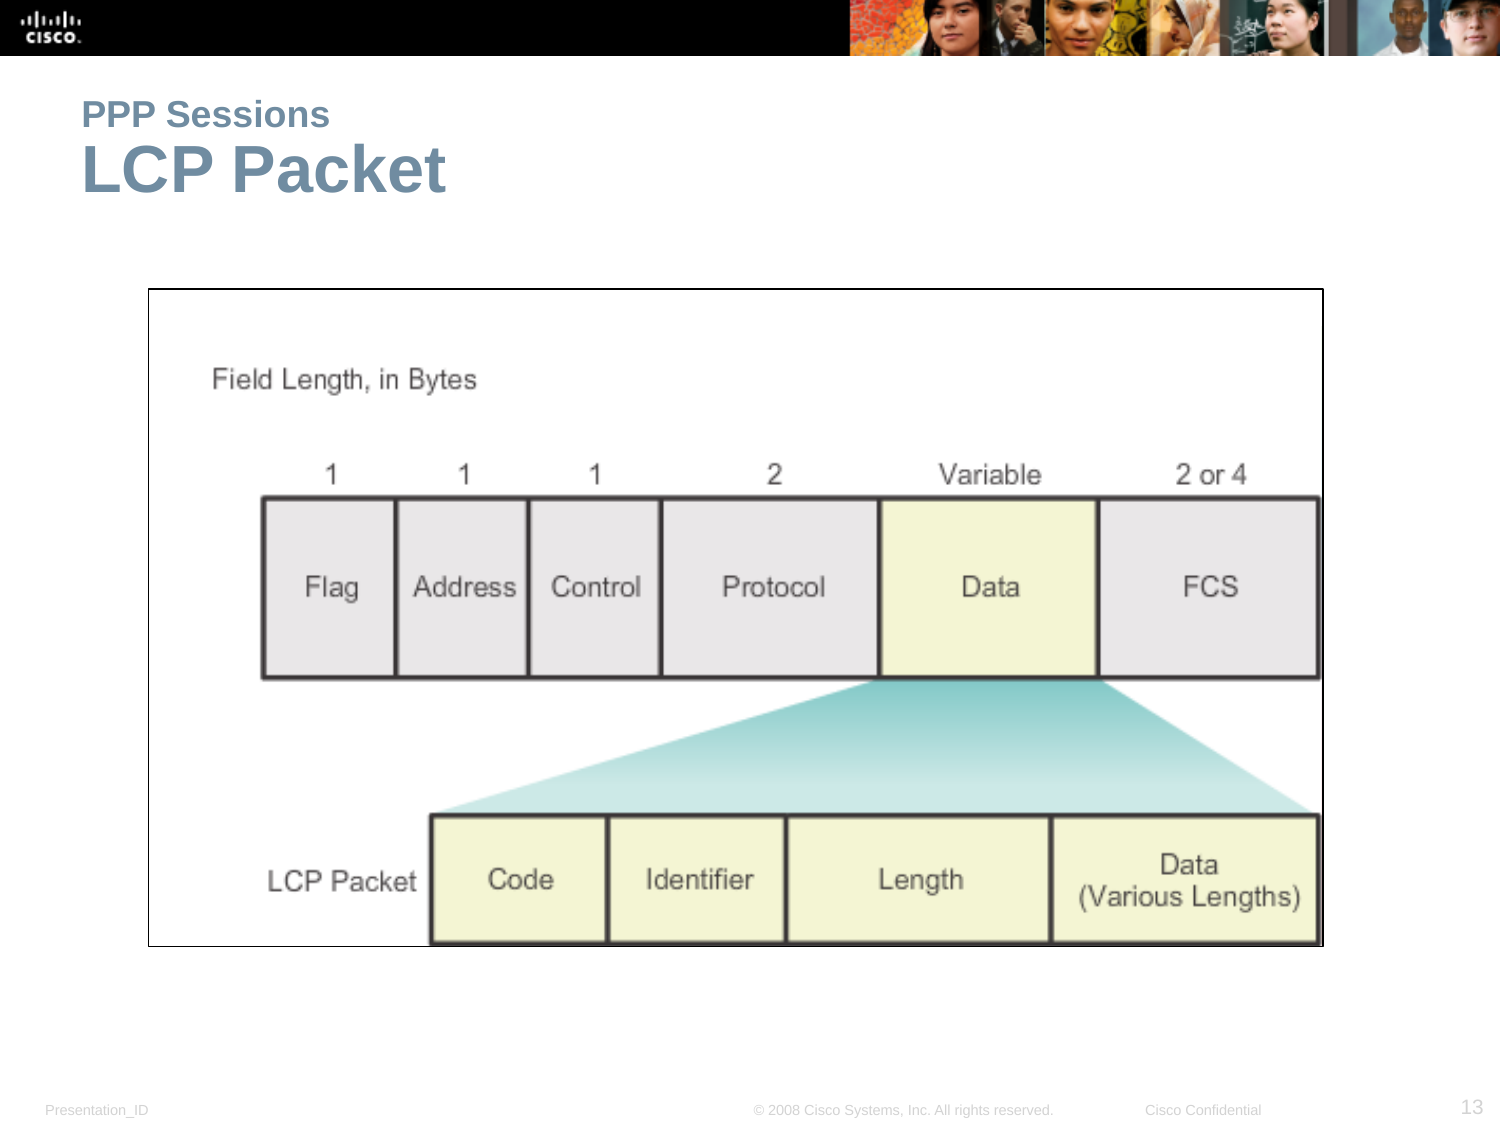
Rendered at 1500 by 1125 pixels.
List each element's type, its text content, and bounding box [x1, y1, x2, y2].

picture [148, 289, 1323, 947]
picture [0, 0, 1500, 56]
title PPP Sessions LCP Packet [67, 76, 1405, 215]
